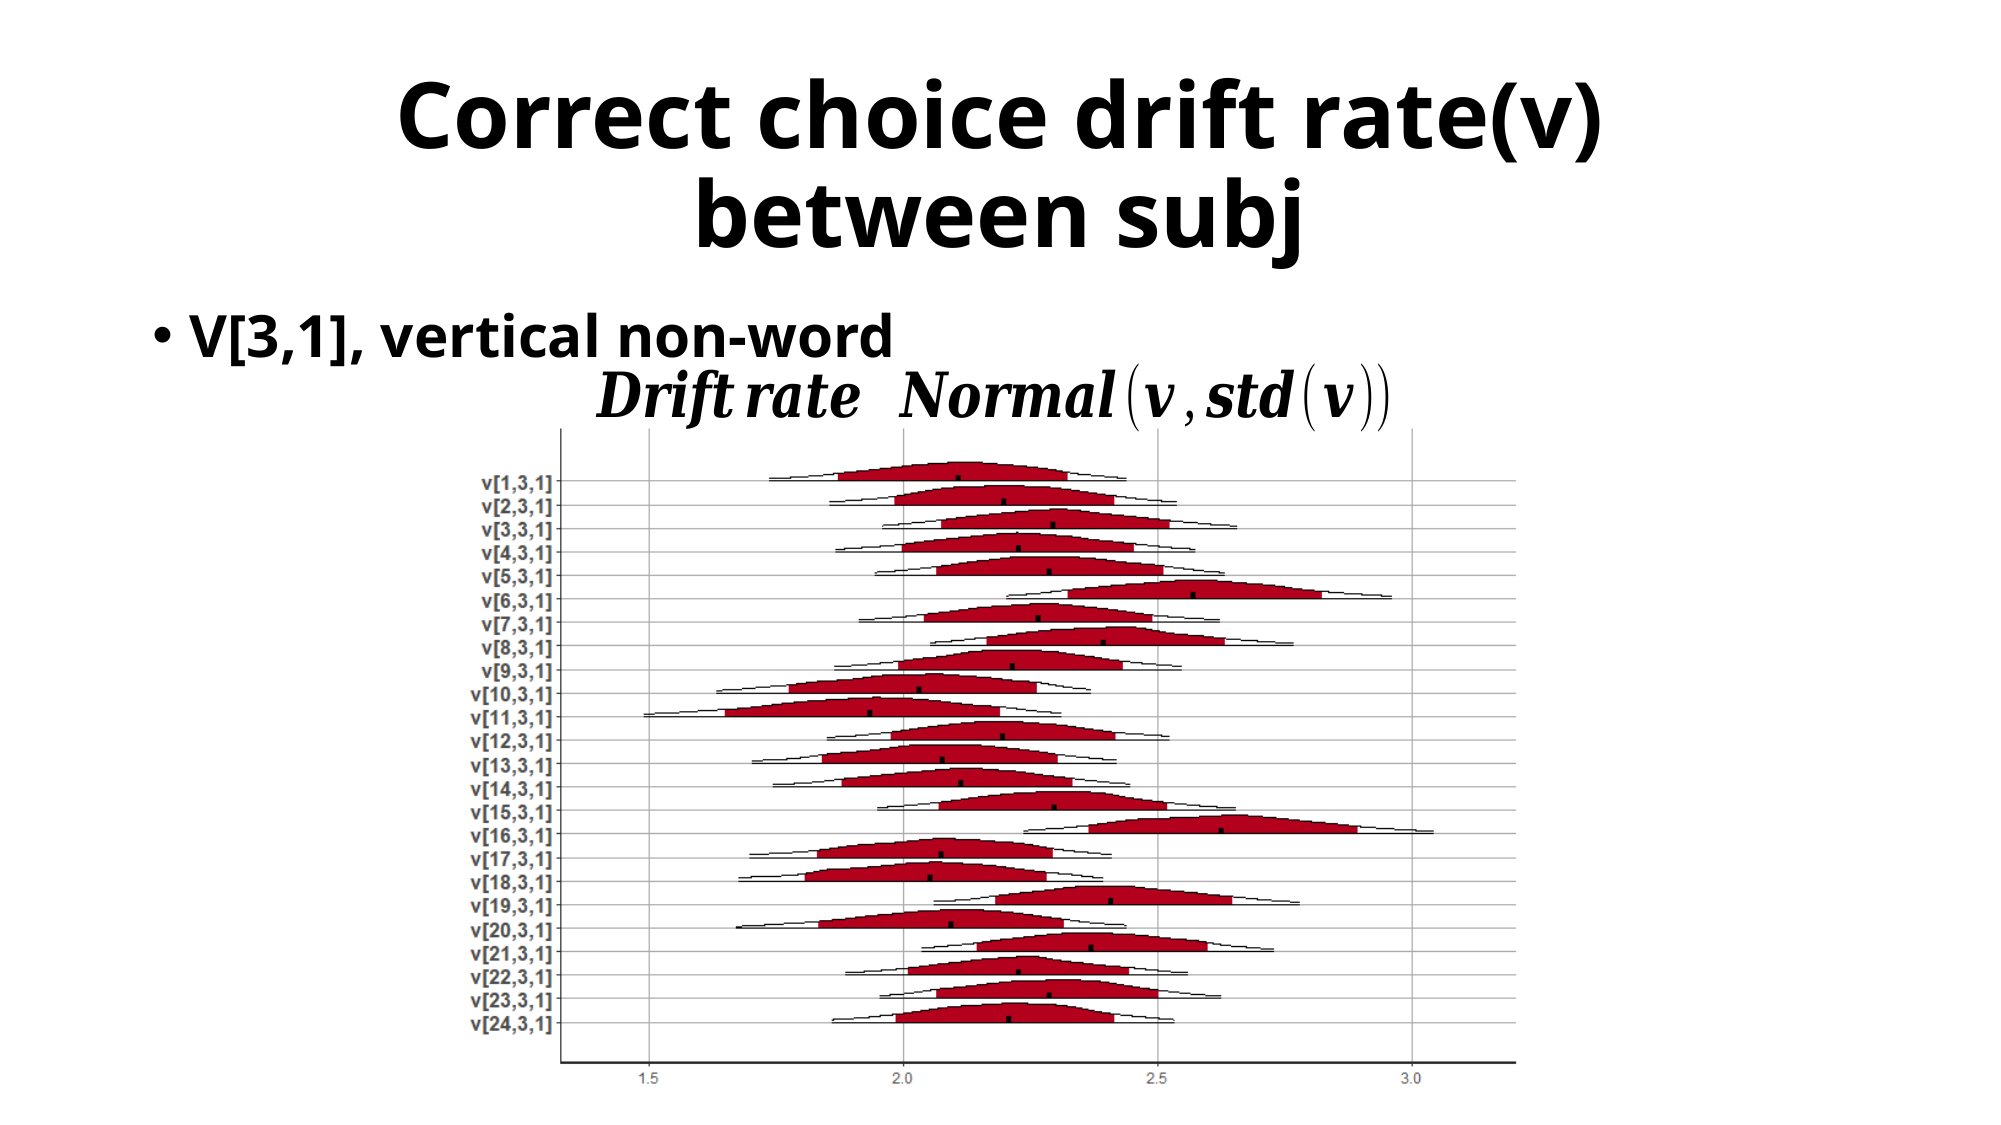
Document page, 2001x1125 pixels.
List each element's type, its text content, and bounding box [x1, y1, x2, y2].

list V[3,1], vertical non-word [137, 299, 1863, 1014]
title Correct choice drift rate(v) between subj [137, 59, 1863, 278]
picture [462, 420, 1526, 1096]
